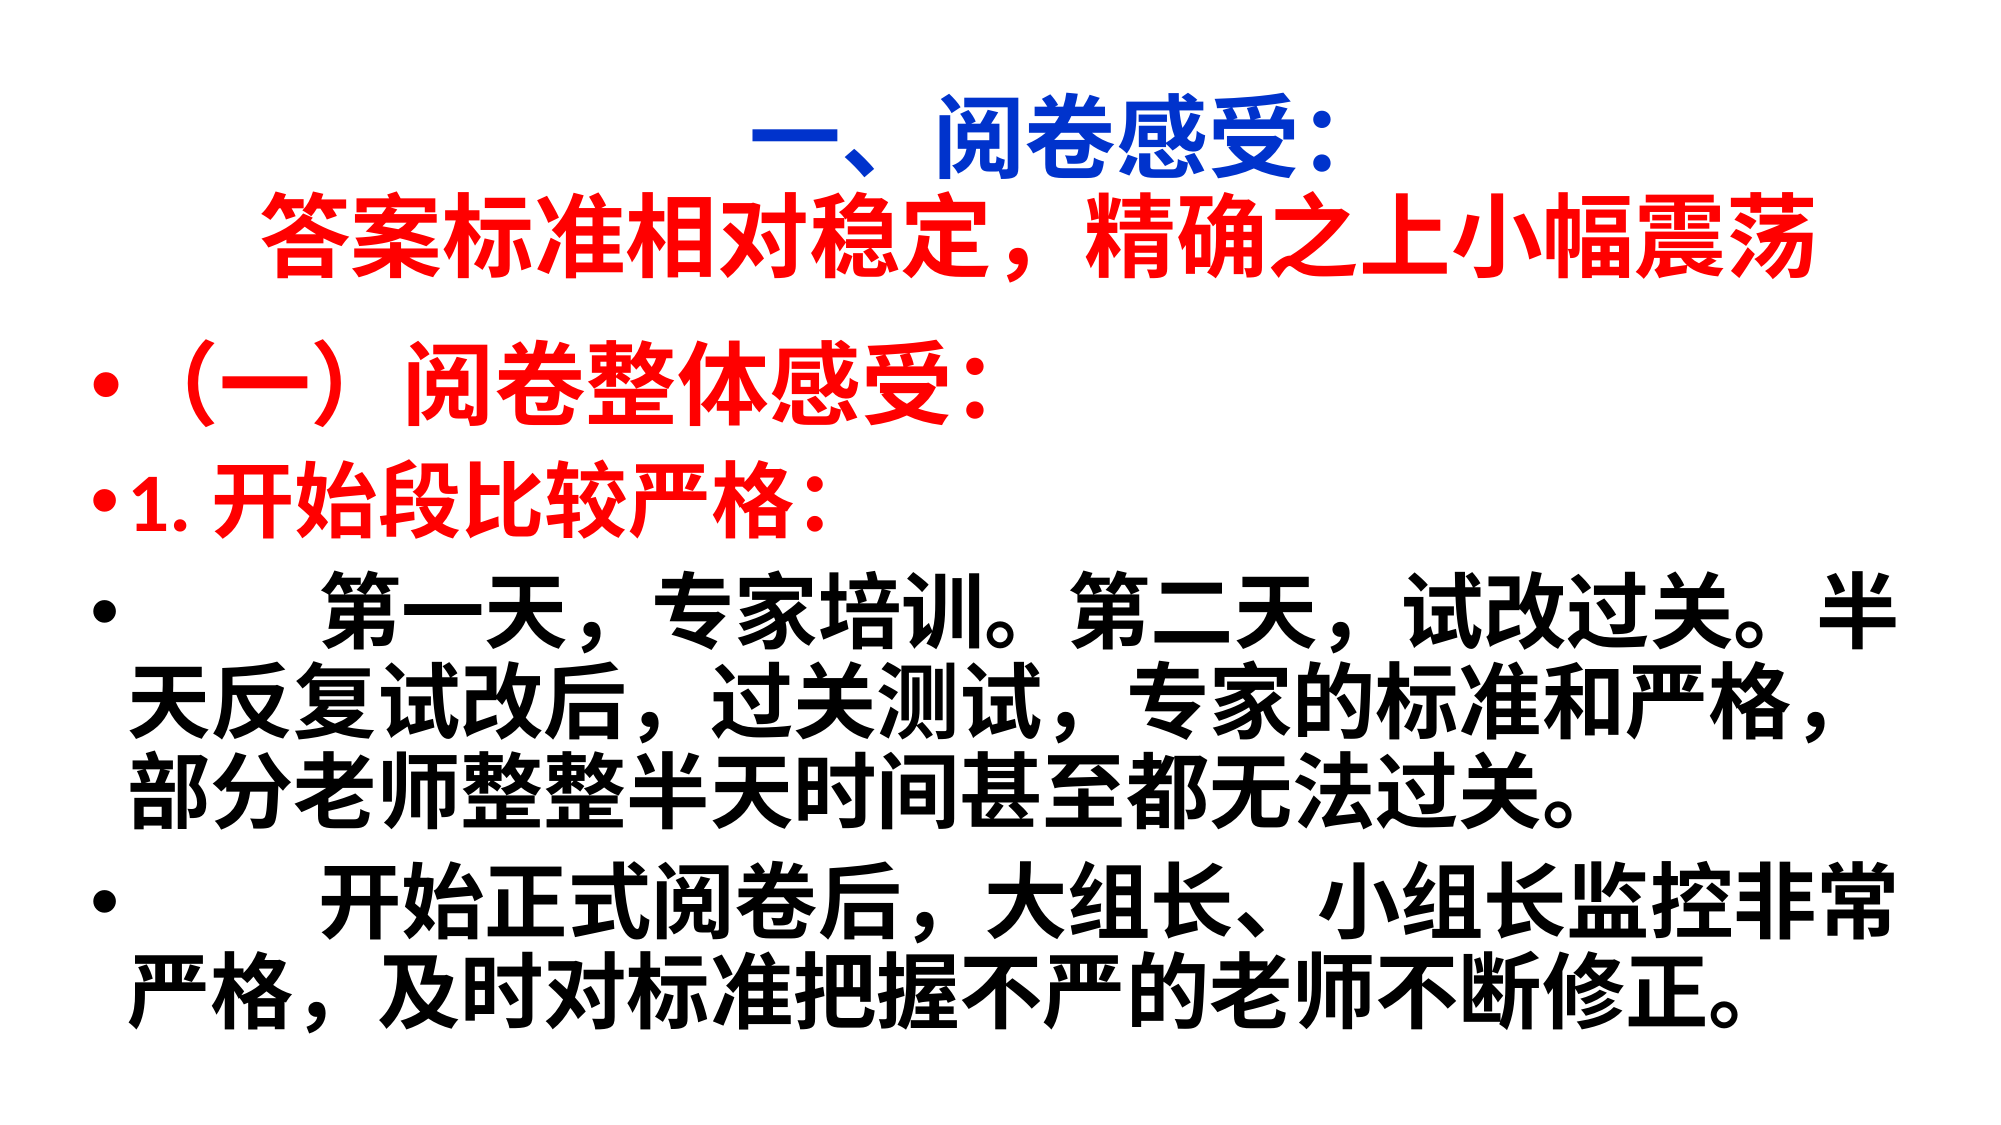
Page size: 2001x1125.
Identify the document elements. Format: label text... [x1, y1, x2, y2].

title 一、阅卷感受： 答案标准相对稳定，精确之上小幅震荡 [137, 59, 1941, 323]
list （一）阅卷整体感受： 1.开始段比较严格： 第一天，专家培训。第二天，试改过关。半天反复试改后，过关测试，专家的标准和严格，部分老师整整半天时间甚至都无法过关。 开始正式阅卷后，大组长、小组长监控非常严格，及时对标准把握不严的老师不断修正。 [75, 241, 1926, 1113]
